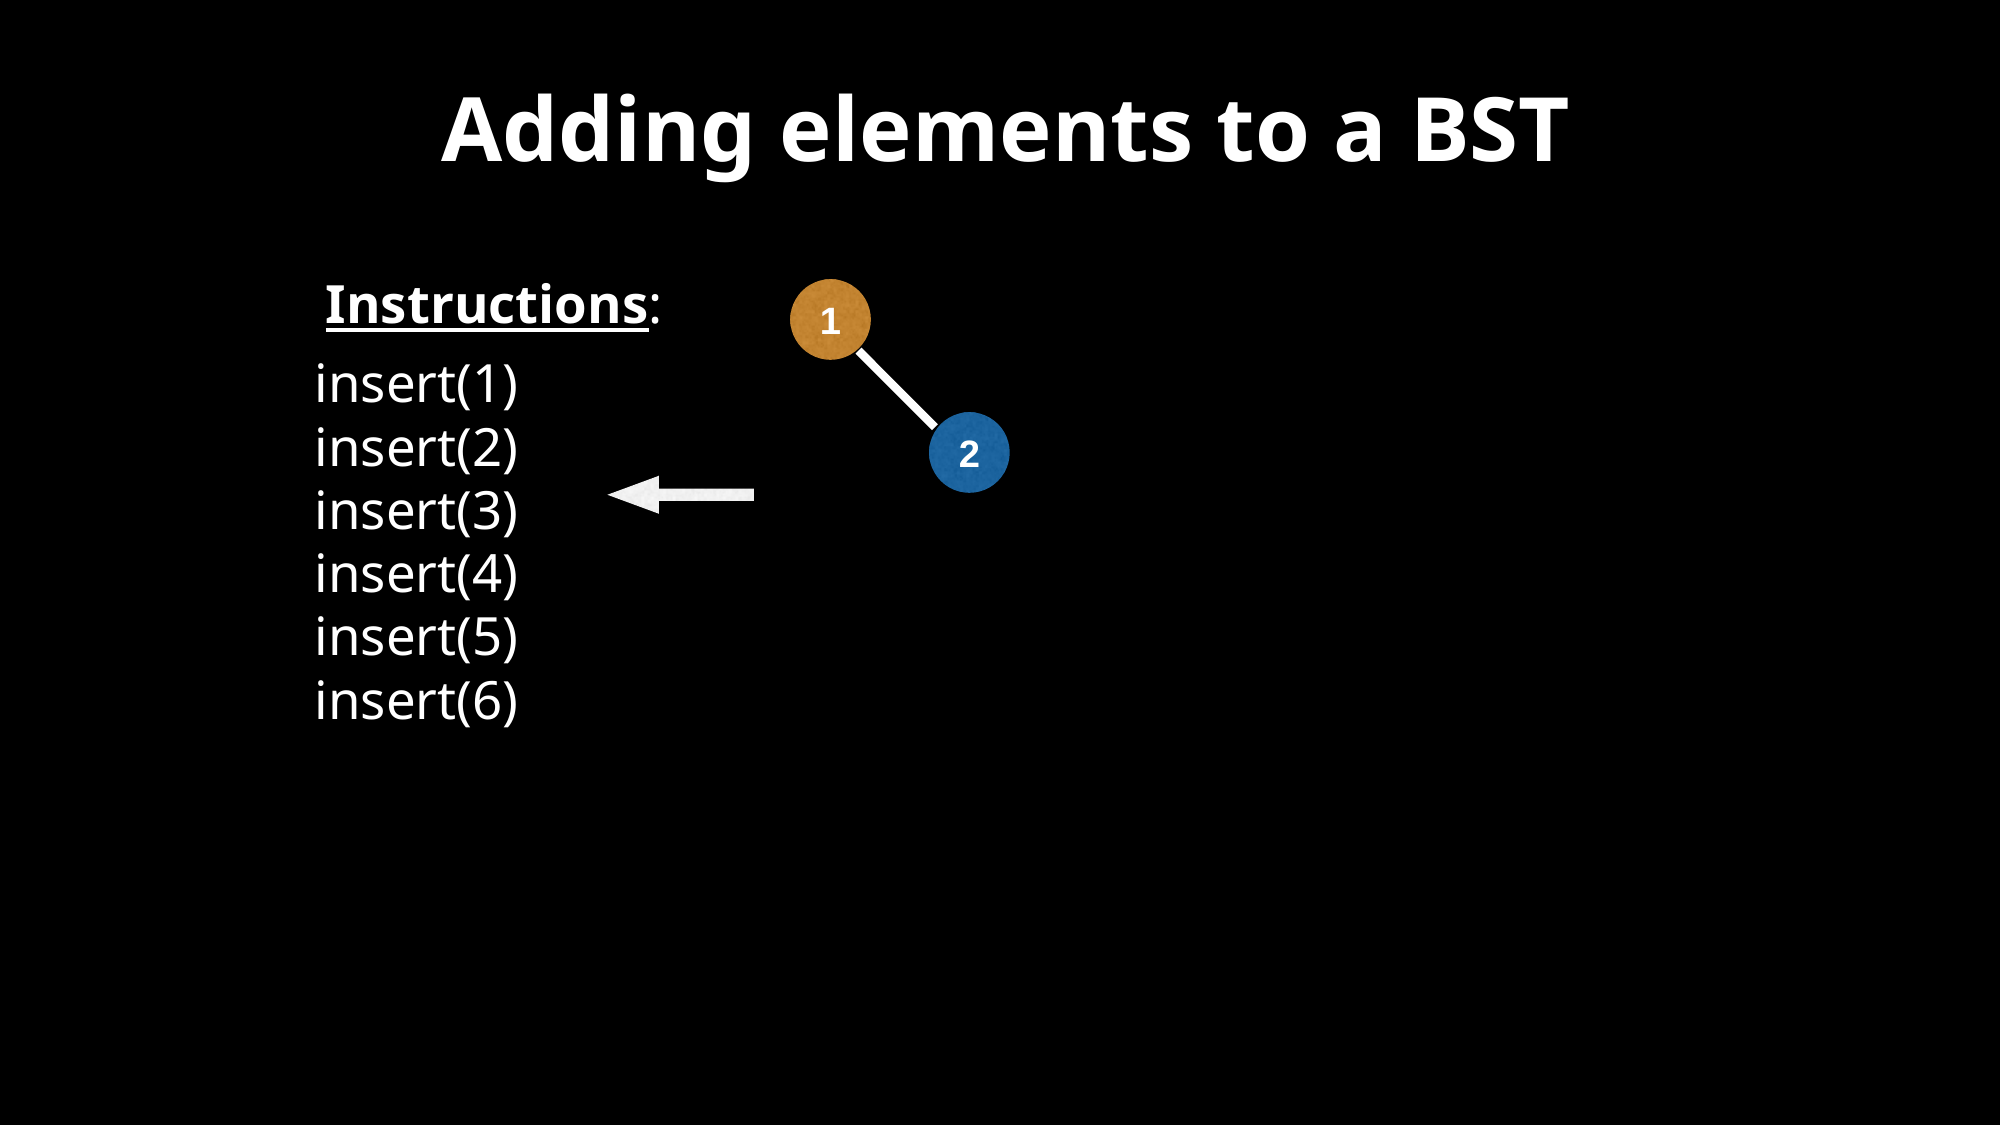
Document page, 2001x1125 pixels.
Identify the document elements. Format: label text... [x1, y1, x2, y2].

text_box [607, 475, 754, 514]
text_box 2 [929, 412, 1010, 493]
text_box 1 [790, 279, 871, 360]
title Adding elements to a BST [380, 20, 1633, 232]
text_box insert(1) insert(2) insert(3) insert(4) insert(5) insert(6) [308, 344, 525, 736]
text_box Instructions: [319, 265, 669, 341]
